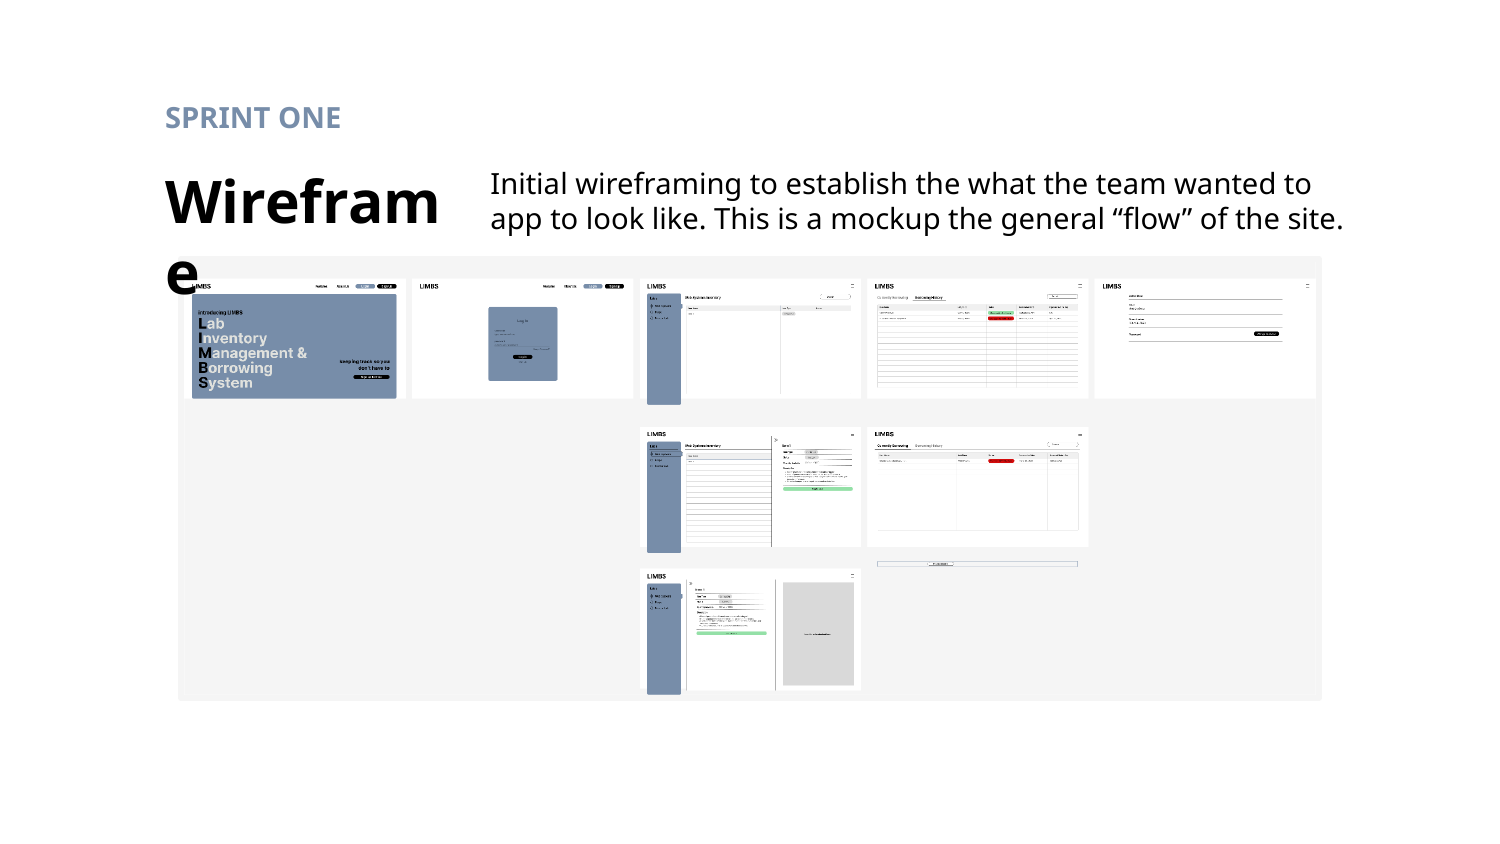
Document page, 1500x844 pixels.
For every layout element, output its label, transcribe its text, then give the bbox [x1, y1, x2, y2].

picture [184, 261, 1316, 696]
title Wireframe [150, 150, 475, 244]
title SPRINT ONE [150, 84, 372, 150]
title Initial wireframing to establish the what the team wanted to app to look like. This is a mockup the general “flow” of the site. [475, 150, 1382, 244]
